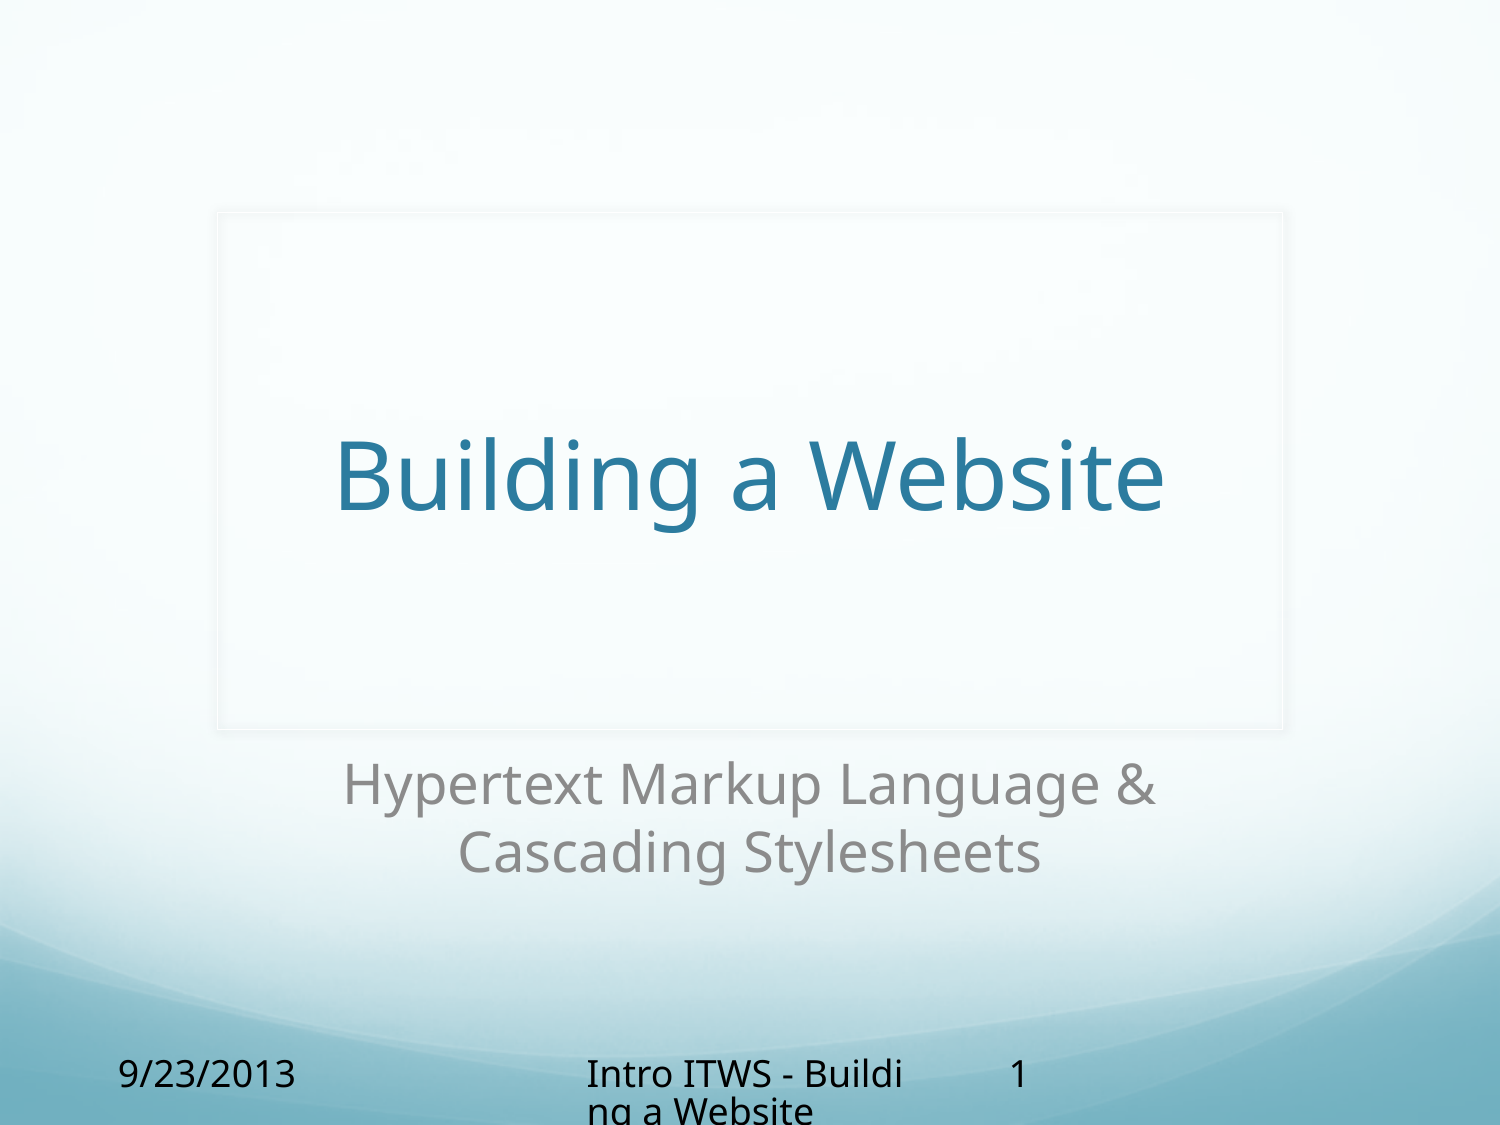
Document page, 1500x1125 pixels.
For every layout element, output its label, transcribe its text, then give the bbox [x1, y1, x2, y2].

slide_number 1 [993, 1042, 1397, 1103]
subtitle Hypertext Markup Language & Cascading Stylesheets [216, 740, 1284, 892]
footer Intro ITWS - Building a Website [571, 1042, 929, 1103]
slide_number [103, 1042, 507, 1103]
title Building a Website [216, 210, 1284, 733]
